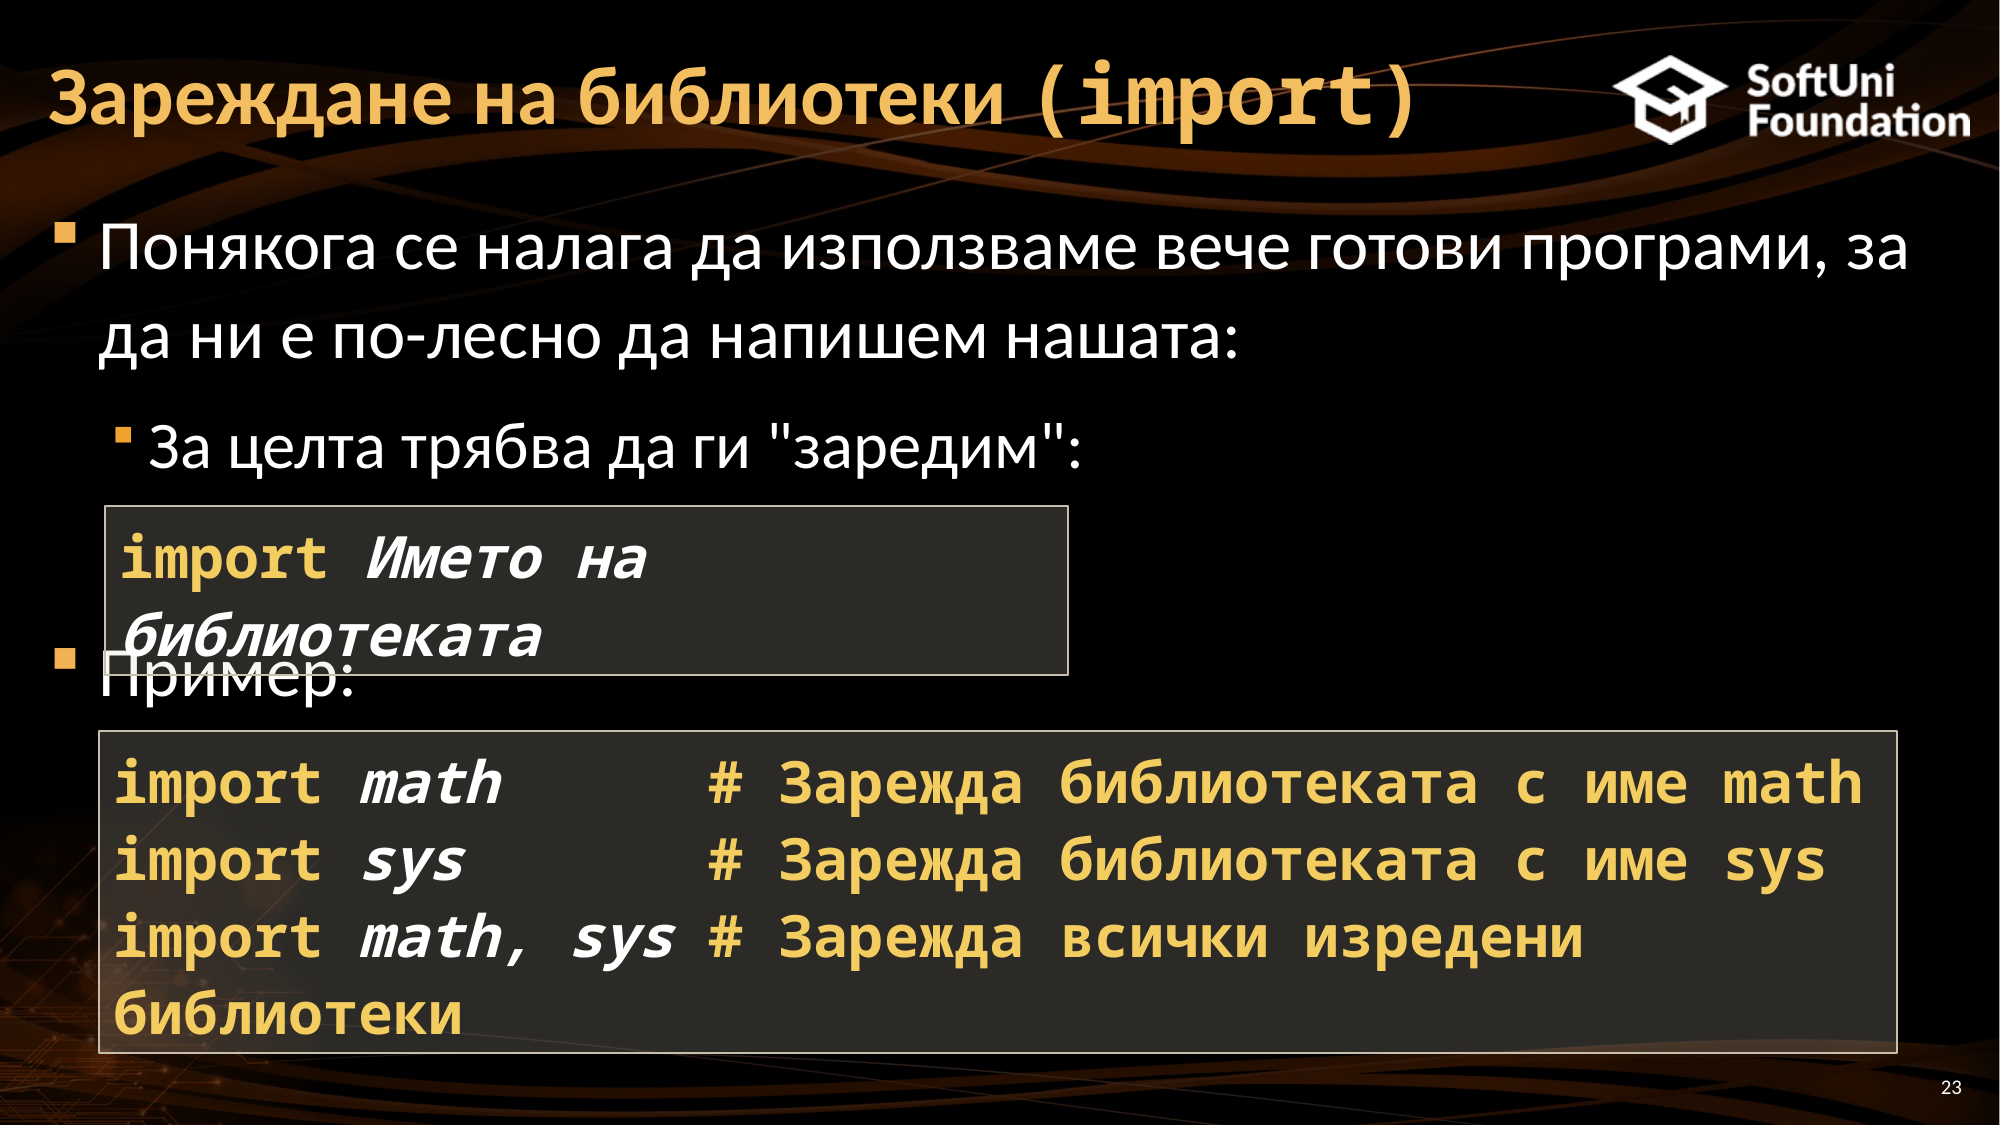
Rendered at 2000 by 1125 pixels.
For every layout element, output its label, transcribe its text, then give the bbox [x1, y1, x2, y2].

text_box import Името на библиотеката [104, 506, 1068, 675]
title Зареждане на библиотеки (import) [30, 6, 1602, 189]
picture [0, 0, 2000, 1125]
list Понякога се налага да използваме вече готови програми, за да ни е по-лесно да напишем нашата: За целта трябва да ги "заредим": Пример: [31, 188, 1968, 1103]
text_box import math # Зарежда библиотеката с име math import sys # Зарежда библиотеката с име sys import math, sys # Зарежда всички изредени библиотеки [99, 730, 1898, 1054]
